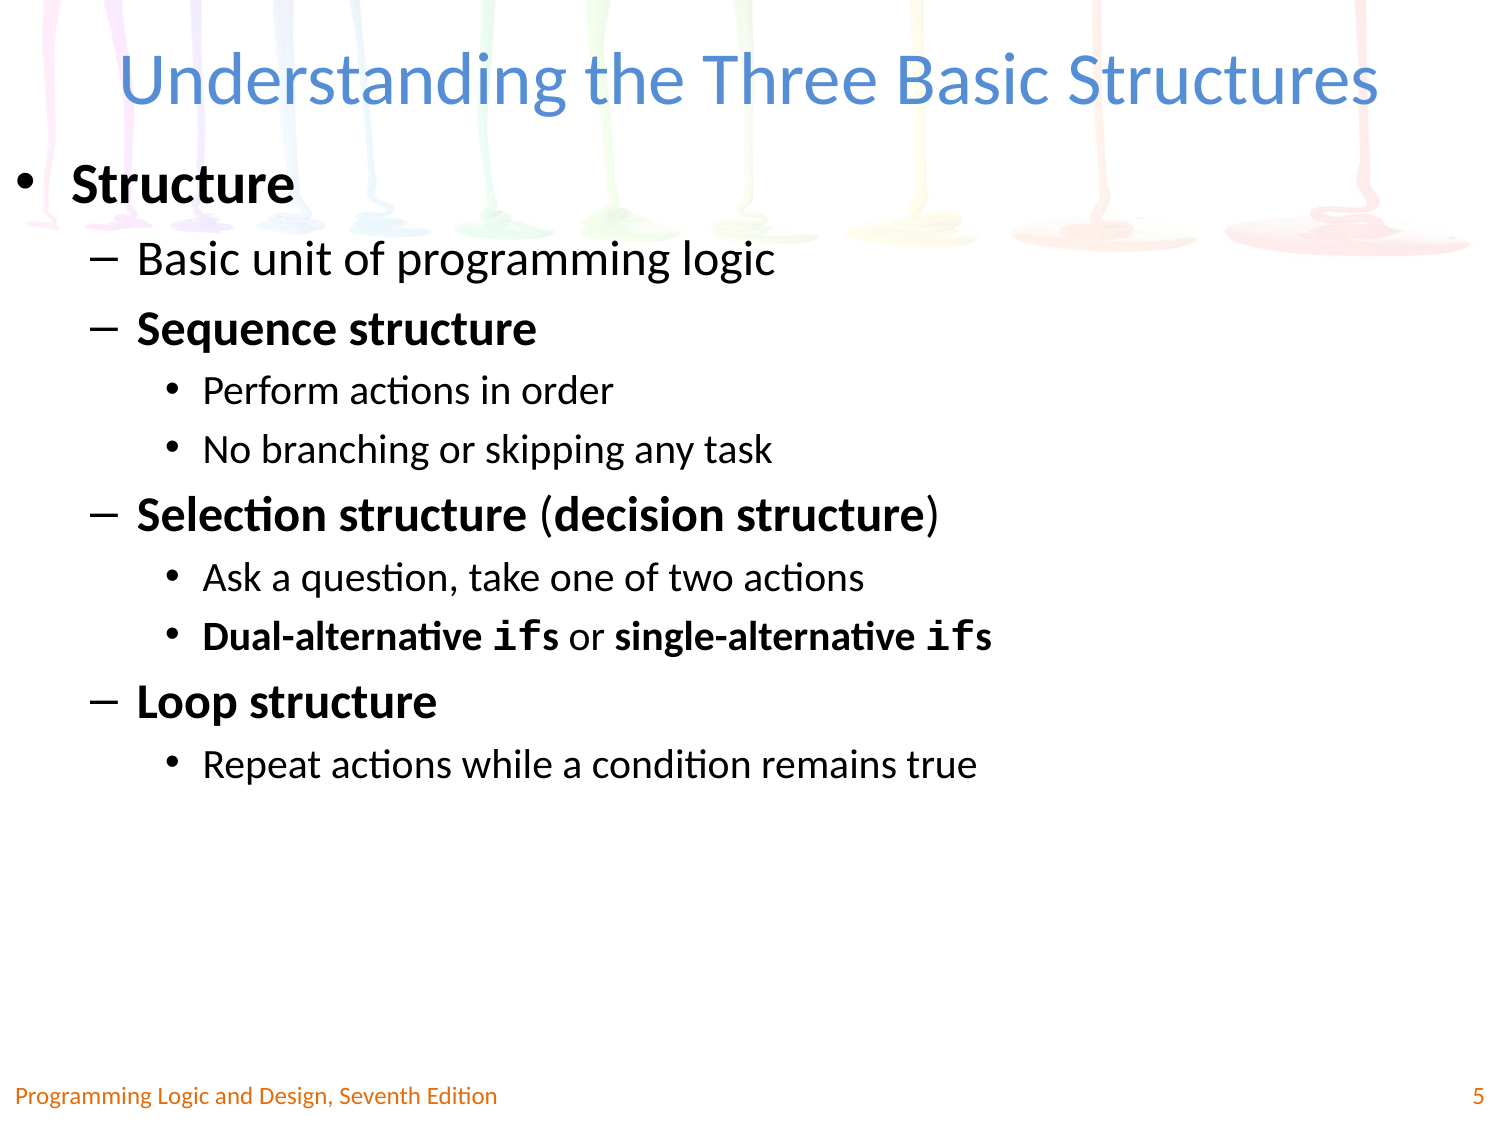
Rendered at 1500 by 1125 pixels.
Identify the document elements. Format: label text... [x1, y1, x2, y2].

list Structure Basic unit of programming logic Sequence structure Perform actions in order No branching or skipping any task Selection structure (decision structure) Ask a question, take one of two actions Dual-alternative ifs or single-alternative ifs Loop structure Repeat actions while a condition remains true [0, 137, 1500, 1038]
footer Programming Logic and Design, Seventh Edition [0, 1065, 550, 1125]
title Understanding the Three Basic Structures [74, 24, 1426, 126]
slide_number 5 [1437, 1065, 1500, 1125]
picture [0, 0, 1500, 137]
